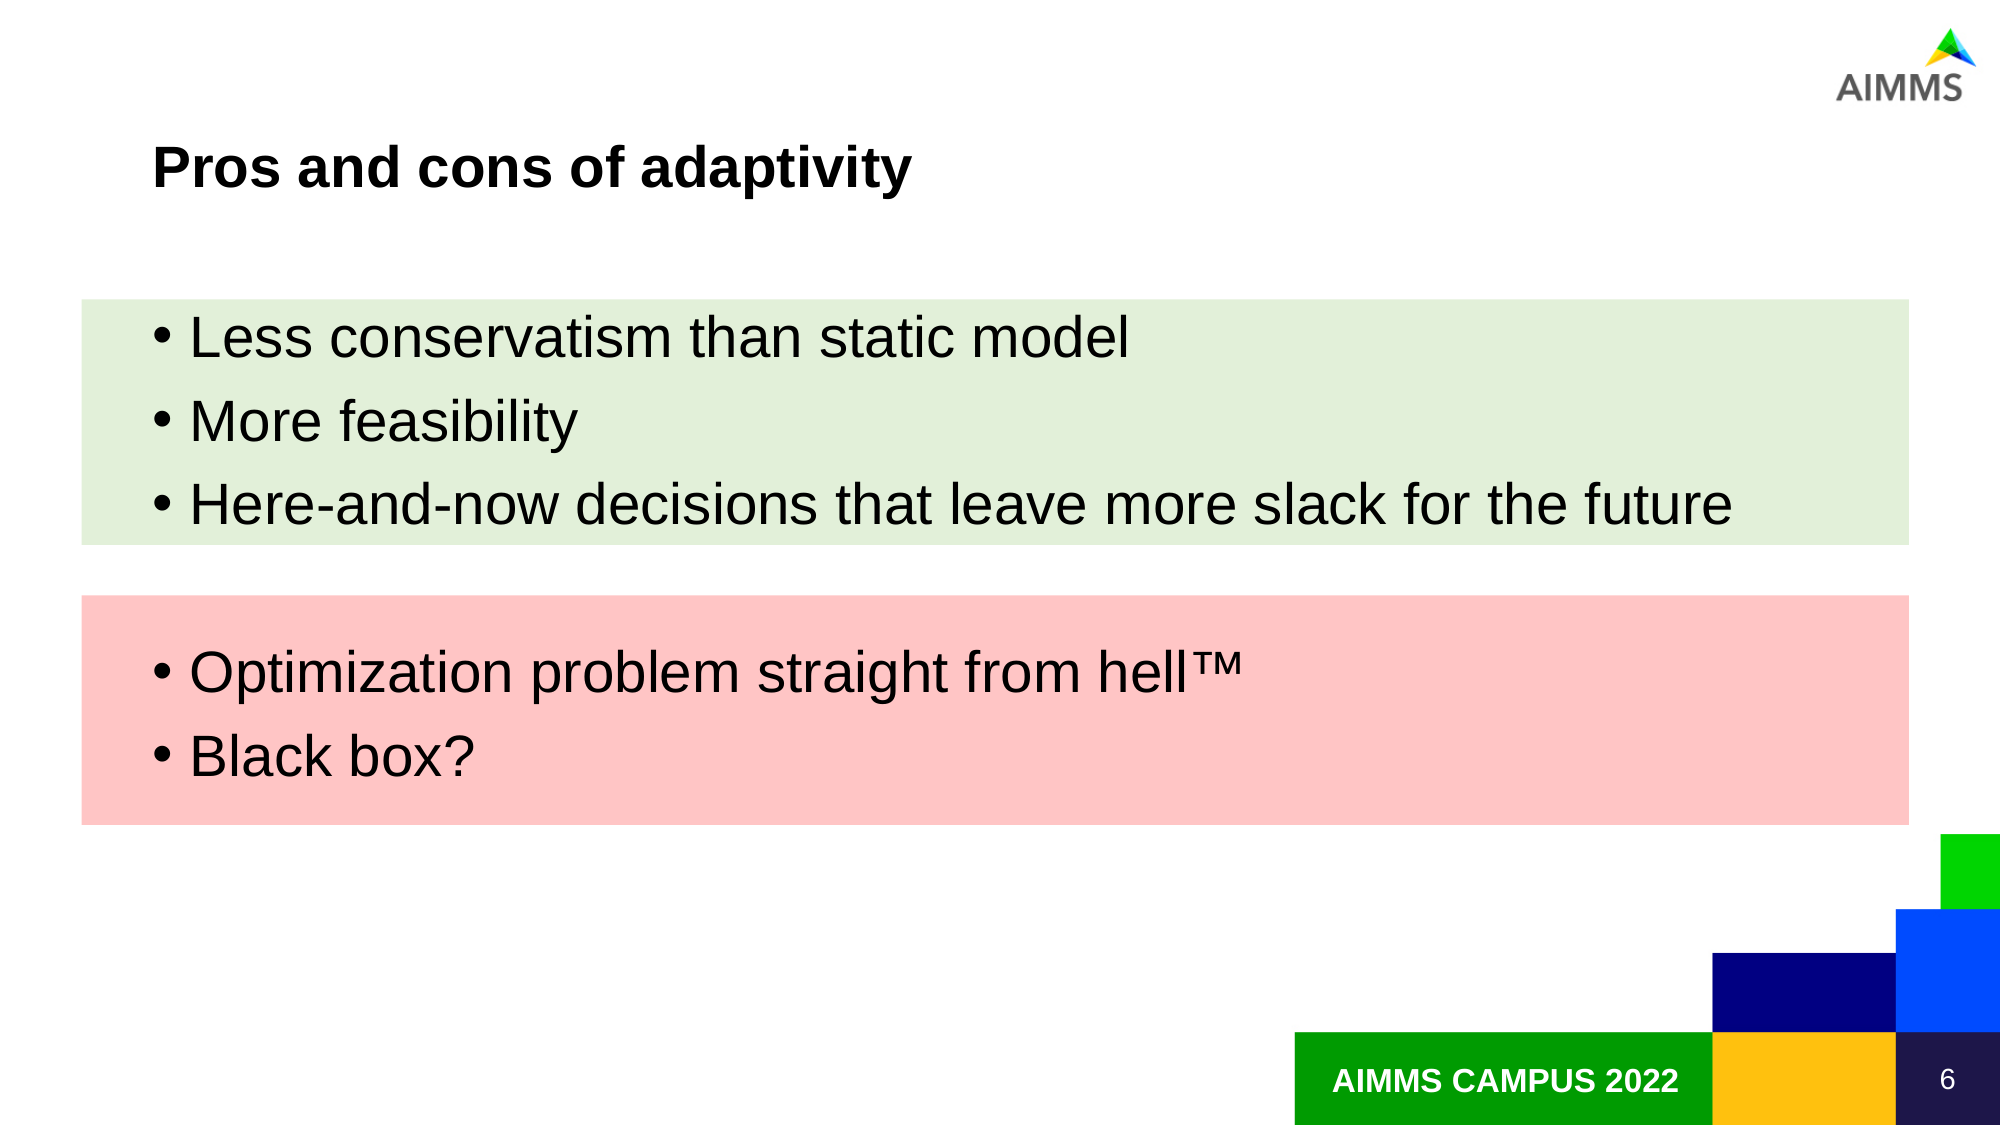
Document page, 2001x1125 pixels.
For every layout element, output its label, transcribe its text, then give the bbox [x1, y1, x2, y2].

picture [0, 0, 2000, 1125]
text_box [1863, 594, 1910, 826]
text_box [81, 298, 1910, 546]
slide_number 6 [1907, 1047, 1989, 1108]
text_box [81, 594, 137, 826]
title Pros and cons of adaptivity [137, 59, 1863, 278]
list Less conservatism than static model More feasibility Here-and-now decisions that leave more slack for the future Optimization problem straight from hell™ Black box? [137, 299, 1863, 1011]
